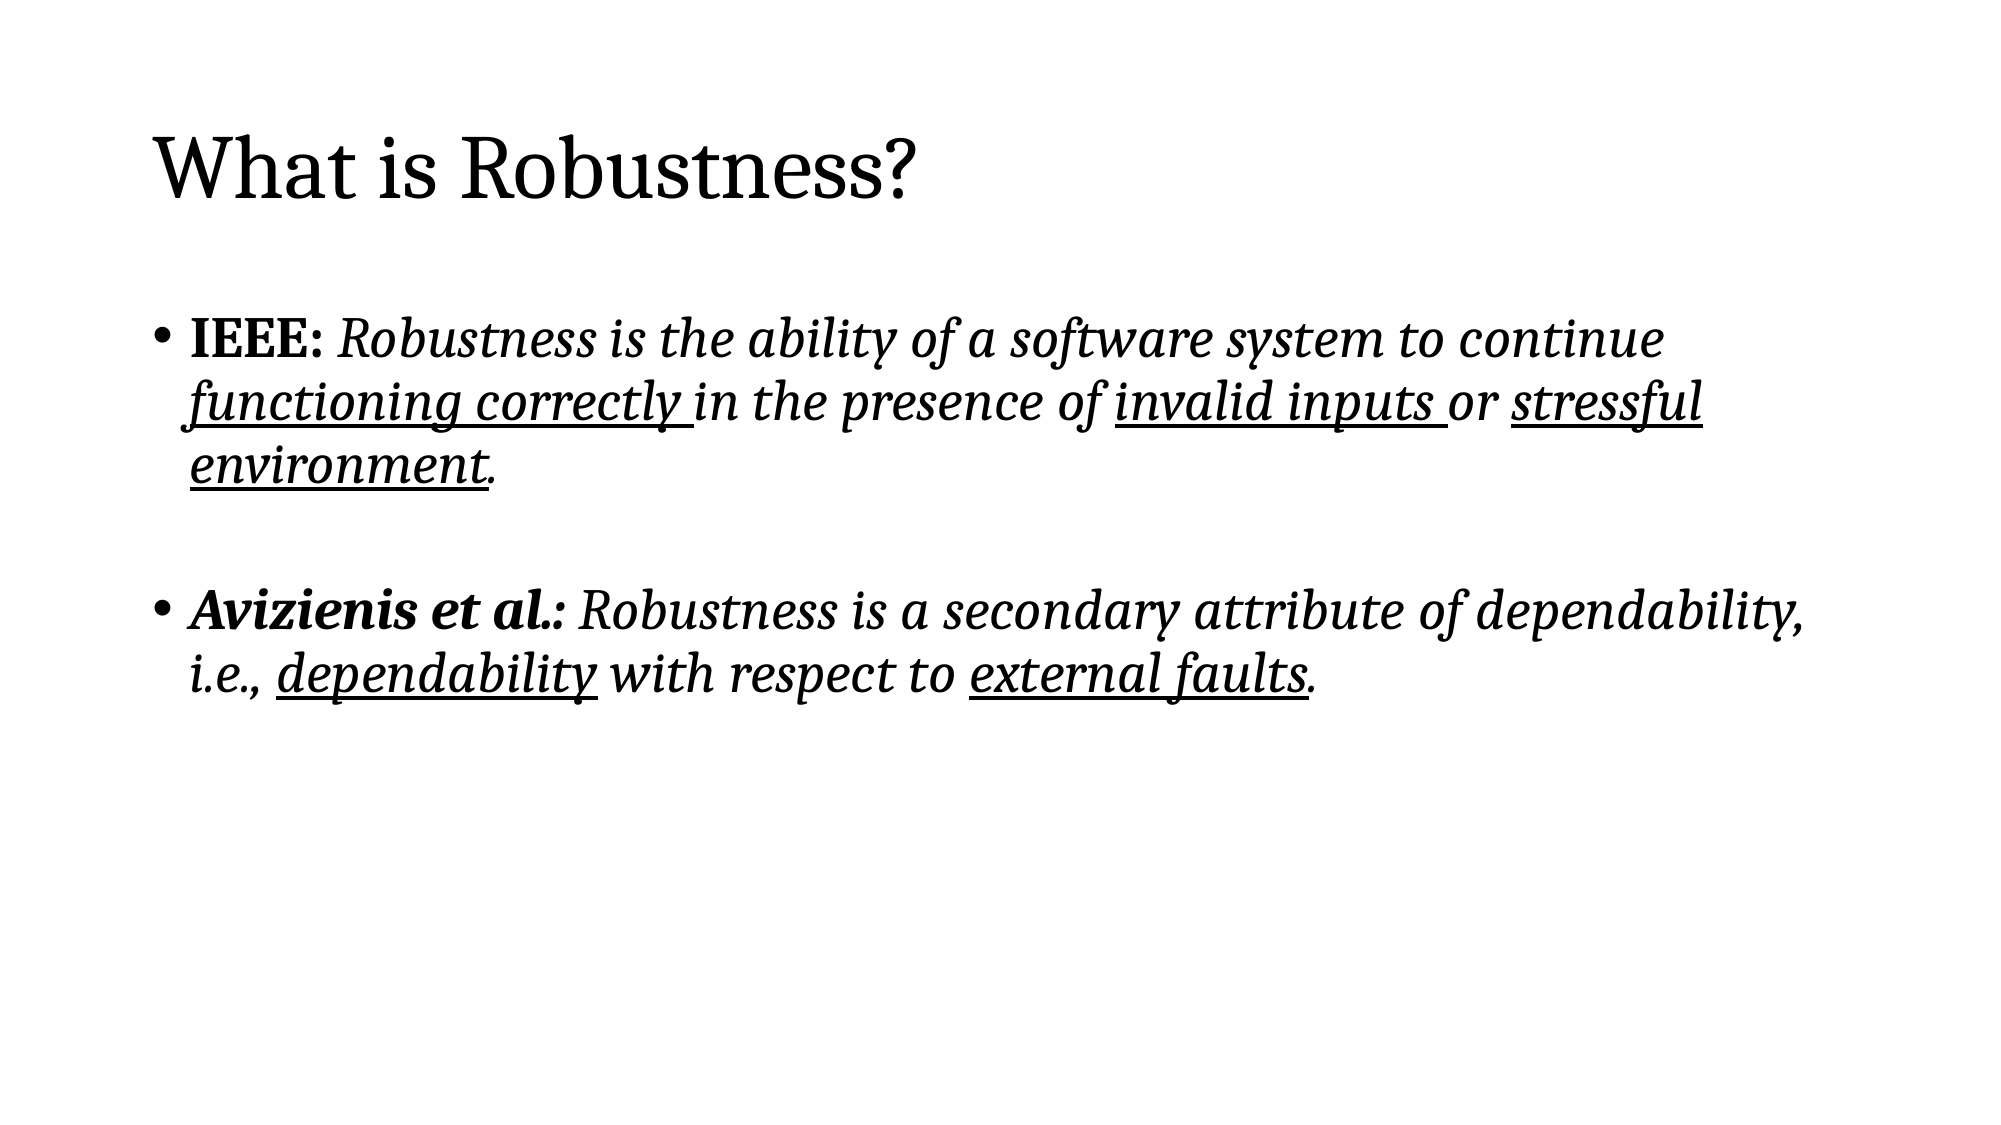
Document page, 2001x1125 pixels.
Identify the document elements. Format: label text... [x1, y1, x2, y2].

title What is Robustness? [137, 59, 1863, 278]
list IEEE: Robustness is the ability of a software system to continue functioning correctly in the presence of invalid inputs or stressful environment. Avizienis et al.: Robustness is a secondary attribute of dependability, i.e., dependability with respect to external faults. [137, 299, 1863, 1014]
